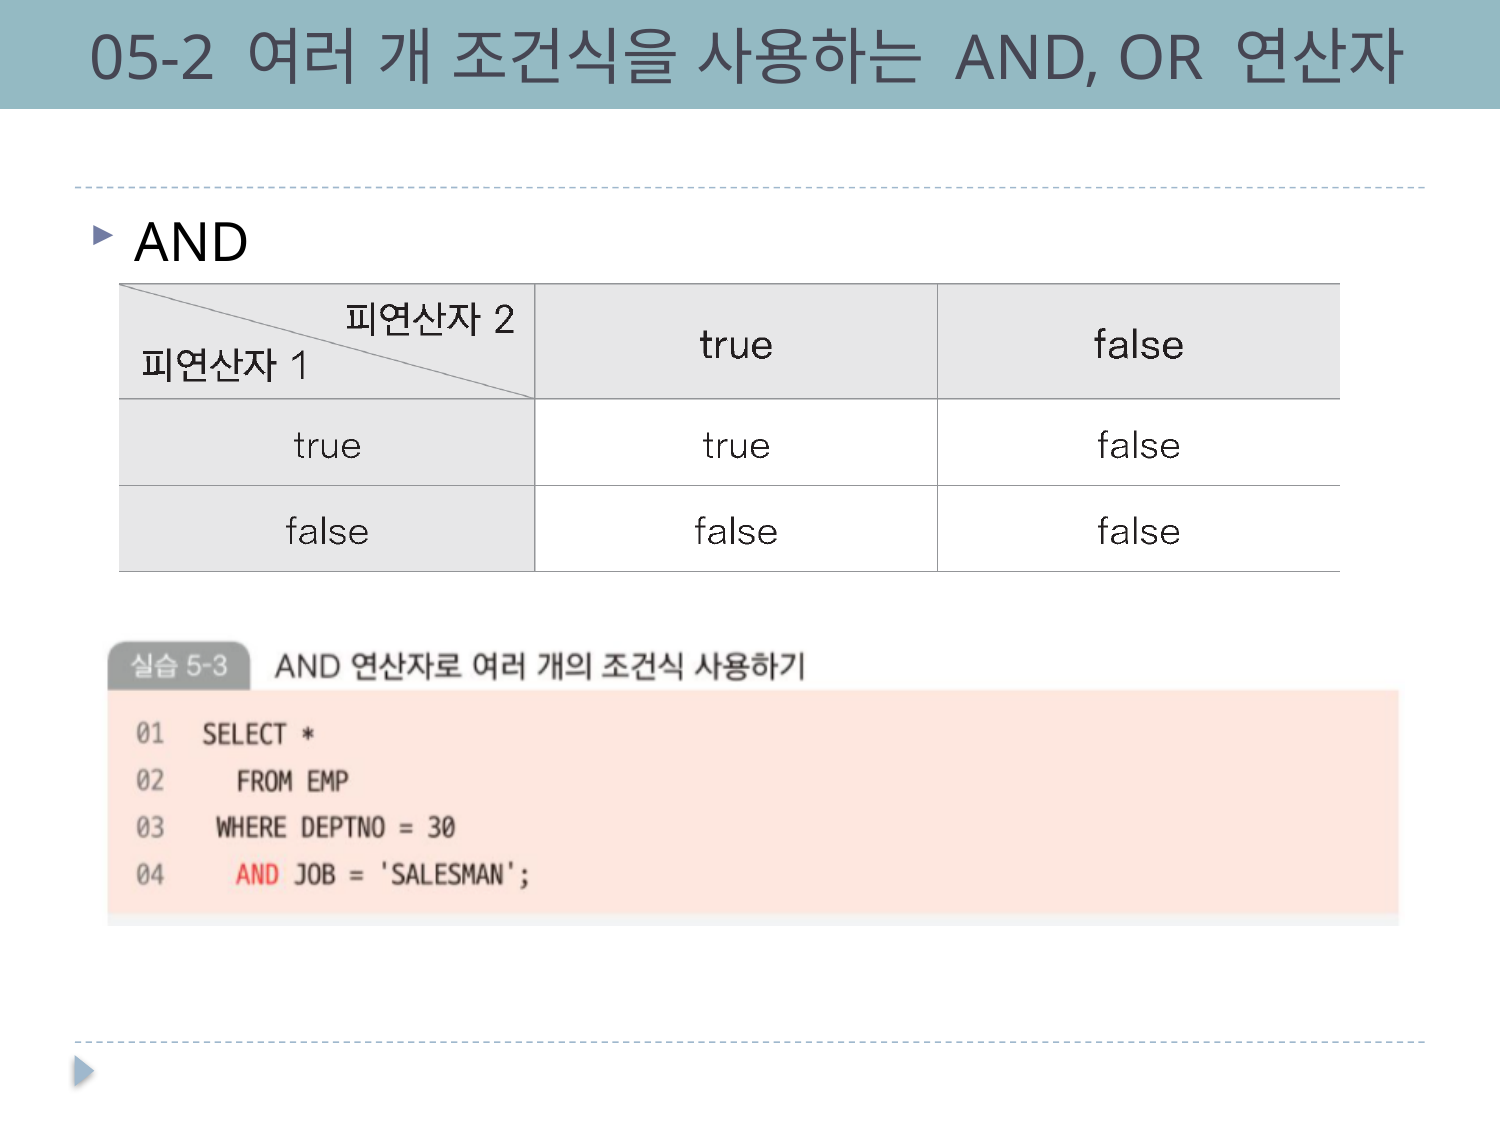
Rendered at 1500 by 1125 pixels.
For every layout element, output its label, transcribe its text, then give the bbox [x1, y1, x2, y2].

picture [100, 633, 1406, 926]
list AND [75, 200, 1425, 1010]
title 05-2 여러 개 조건식을 사용하는 AND, OR 연산자 [75, 0, 1425, 110]
picture [100, 266, 1355, 581]
